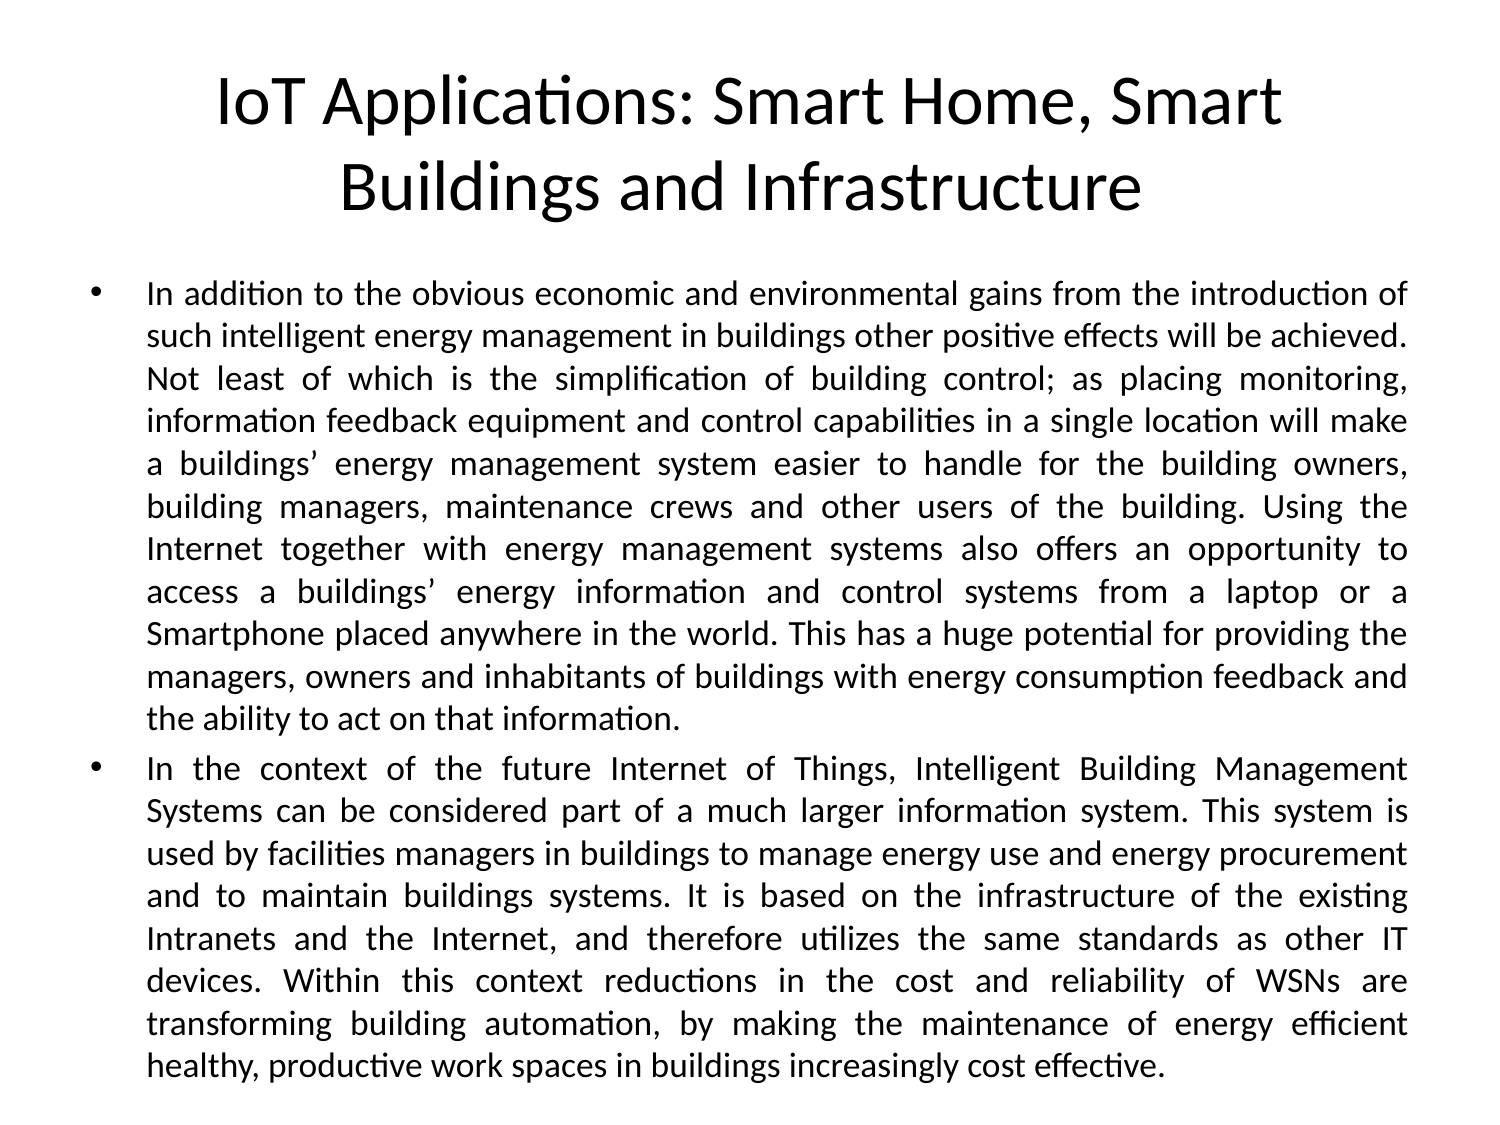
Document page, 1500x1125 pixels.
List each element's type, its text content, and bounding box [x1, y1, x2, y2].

title IoT Applications: Smart Home, Smart Buildings and Infrastructure [75, 45, 1425, 233]
list In addition to the obvious economic and environmental gains from the introduction of such intelligent energy management in buildings other positive effects will be achieved. Not least of which is the simplification of building control; as placing monitoring, information feedback equipment and control capabilities in a single location will make a buildings’ energy management system easier to handle for the building owners, building managers, maintenance crews and other users of the building. Using the Internet together with energy management systems also offers an opportunity to access a buildings’ energy information and control systems from a laptop or a Smartphone placed anywhere in the world. This has a huge potential for providing the managers, owners and inhabitants of buildings with energy consumption feedback and the ability to act on that information. In the context of the future Internet of Things, Intelligent Building Management Systems can be considered part of a much larger information system. This system is used by facilities managers in buildings to manage energy use and energy procurement and to maintain buildings systems. It is based on the infrastructure of the existing Intranets and the Internet, and therefore utilizes the same standards as other IT devices. Within this context reductions in the cost and reliability of WSNs are transforming building automation, by making the maintenance of energy efficient healthy, productive work spaces in buildings increasingly cost effective. [75, 262, 1425, 1125]
